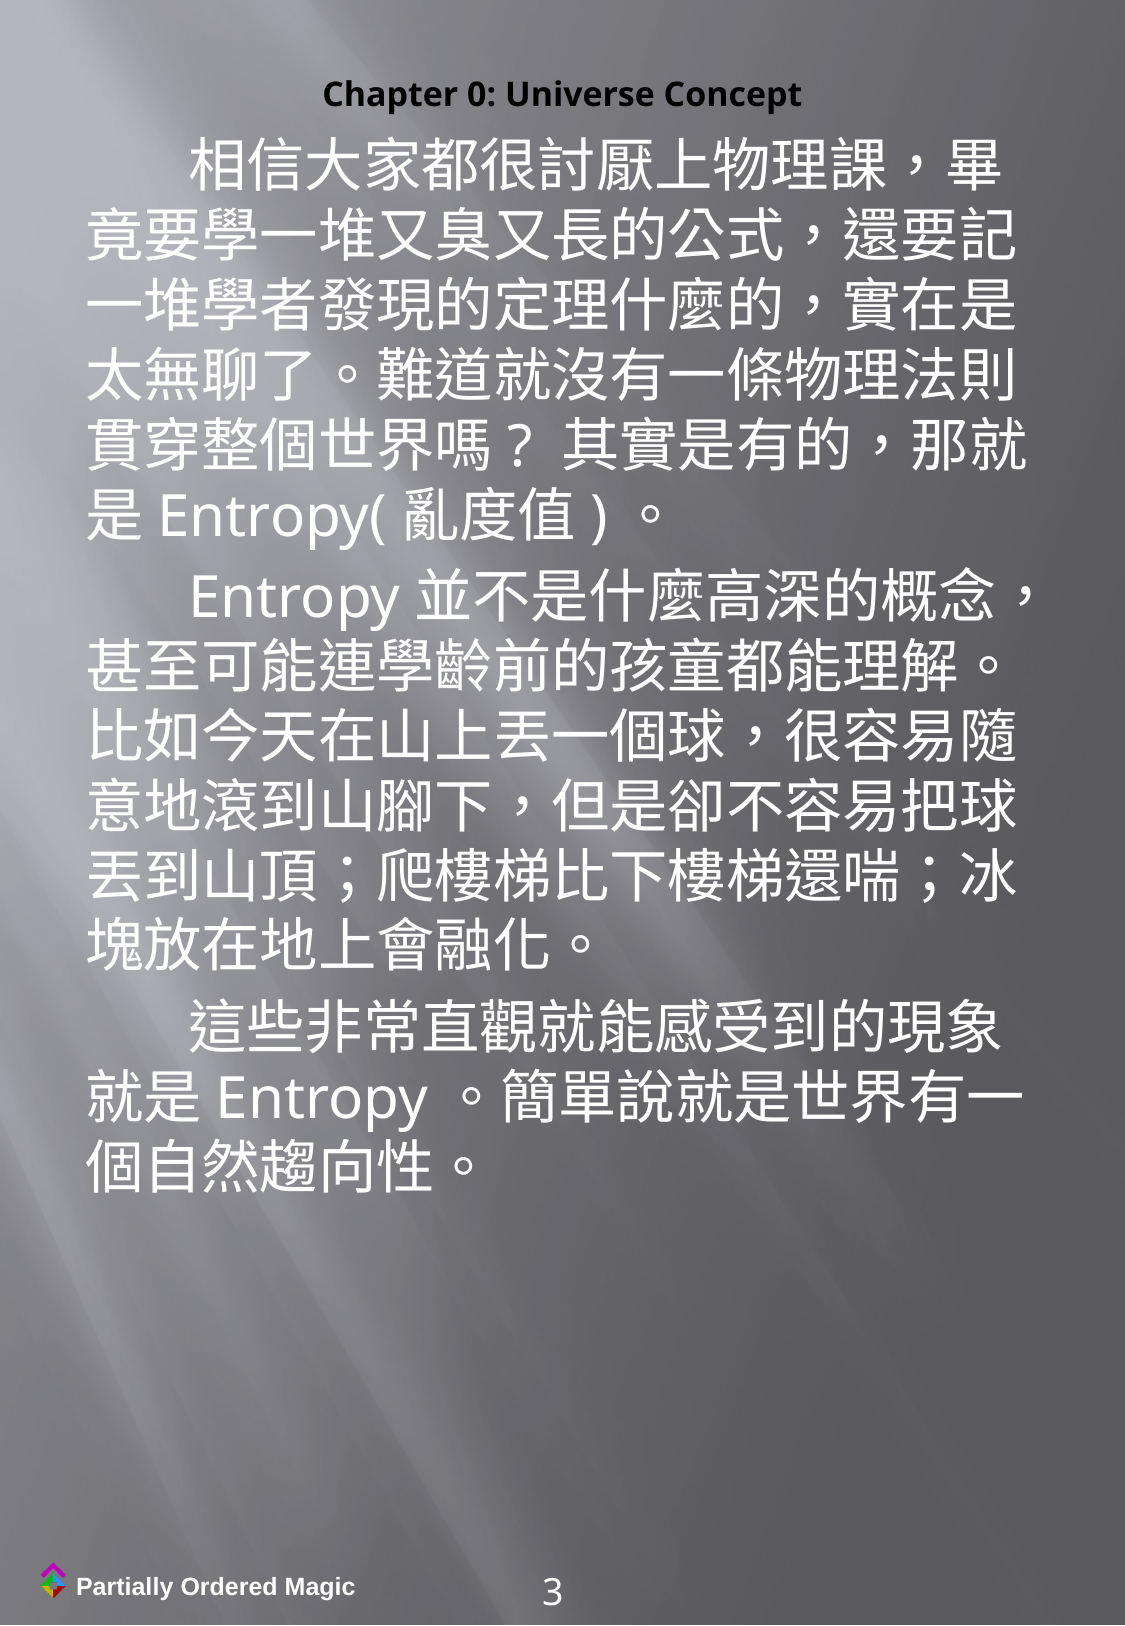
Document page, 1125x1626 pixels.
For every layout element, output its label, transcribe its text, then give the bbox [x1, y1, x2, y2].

picture [35, 1562, 71, 1598]
list 相信大家都很討厭上物理課，畢竟要學一堆又臭又長的公式，還要記一堆學者發現的定理什麼的，實在是太無聊了。難道就沒有一條物理法則貫穿整個世界嗎? 其實是有的，那就是Entropy(亂度值)。 Entropy並不是什麼高深的概念，甚至可能連學齡前的孩童都能理解。比如今天在山上丟一個球，很容易隨意地滾到山腳下，但是卻不容易把球丟到山頂；爬樓梯比下樓梯還喘；冰塊放在地上會融化。 這些非常直觀就能感受到的現象就是Entropy。簡單說就是世界有一個自然趨向性。 [56, 121, 1069, 1495]
title Chapter 0: Universe Concept [56, 65, 1069, 121]
